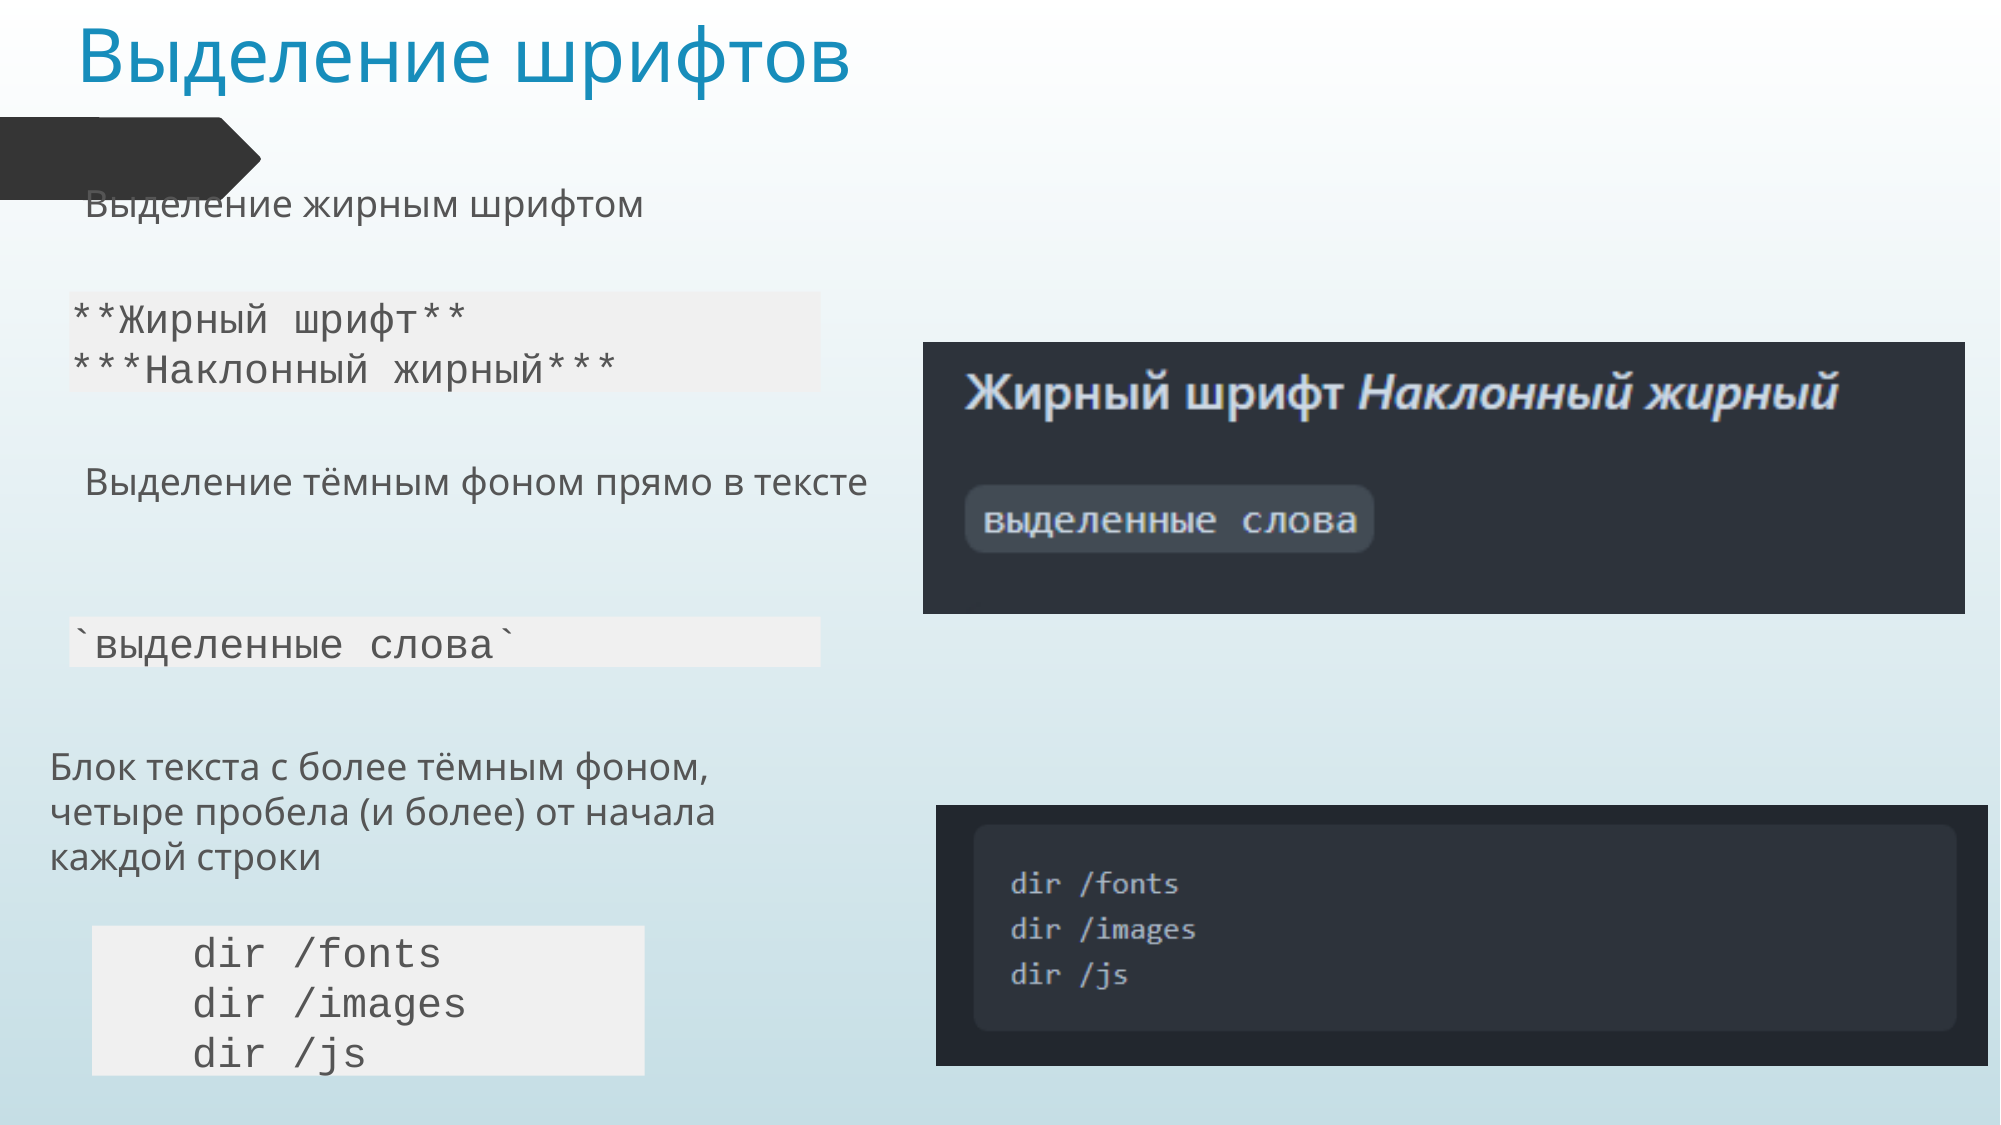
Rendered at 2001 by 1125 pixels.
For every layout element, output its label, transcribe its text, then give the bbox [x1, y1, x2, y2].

text_box Выделение жирным шрифтом [76, 172, 689, 233]
text_box **Жирный шрифт** ***Наклонный жирный*** [69, 291, 821, 392]
text_box Блок текста с более тёмным фоном, четыре пробела (и более) от начала каждой строки [41, 735, 829, 886]
text_box Выделение тёмным фоном прямо в тексте [76, 450, 918, 511]
picture [923, 342, 1965, 615]
picture [935, 804, 1988, 1067]
title Выделение шрифтов [68, 0, 2000, 174]
text_box dir /fonts dir /images dir /js [92, 925, 645, 1076]
text_box `выделенные слова` [69, 616, 821, 667]
